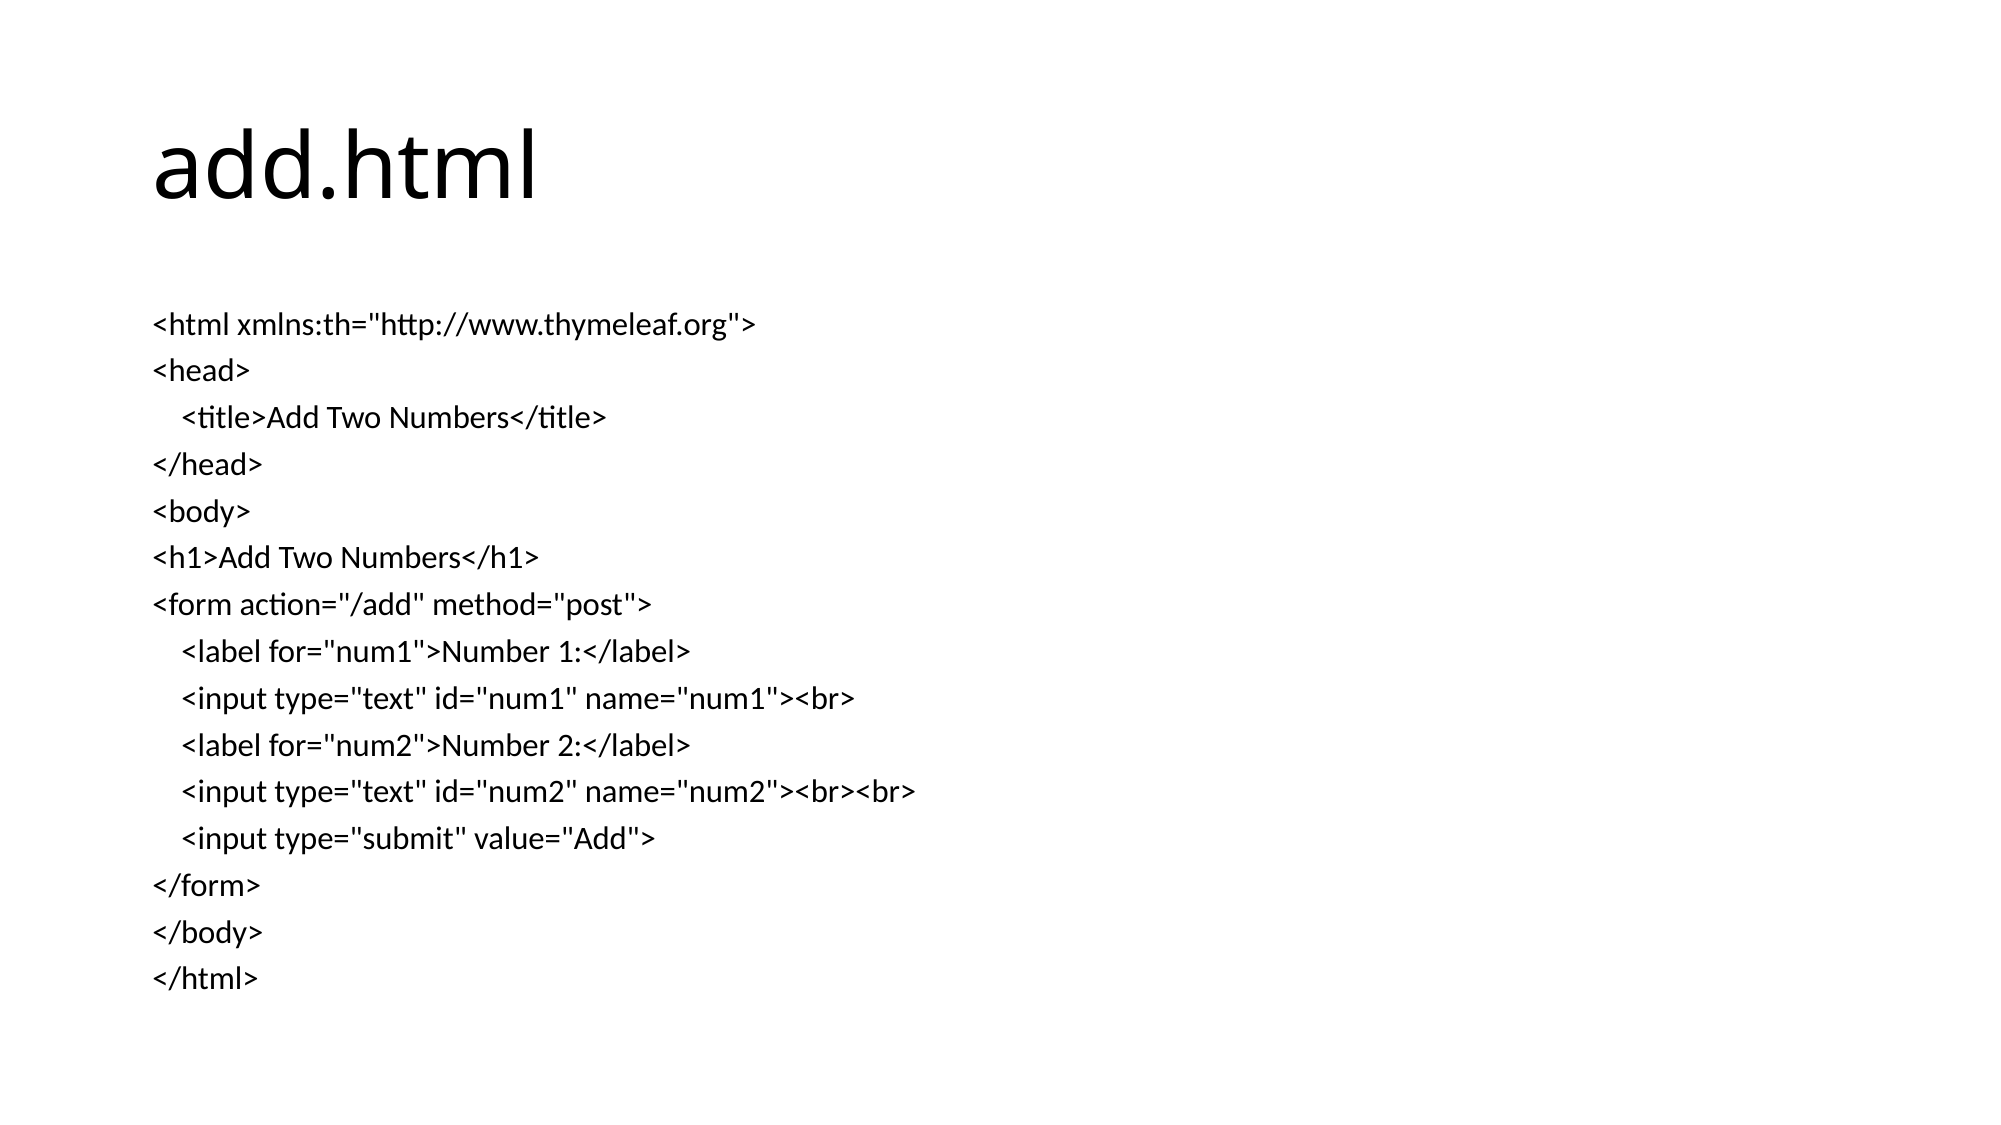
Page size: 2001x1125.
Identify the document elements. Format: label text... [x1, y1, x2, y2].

list <html xmlns:th="http://www.thymeleaf.org"> <head> <title>Add Two Numbers</title> </head> <body> <h1>Add Two Numbers</h1> <form action="/add" method="post"> <label for="num1">Number 1:</label> <input type="text" id="num1" name="num1"><br> <label for="num2">Number 2:</label> <input type="text" id="num2" name="num2"><br><br> <input type="submit" value="Add"> </form> </body> </html> [137, 299, 1863, 1014]
title add.html [137, 59, 1863, 278]
